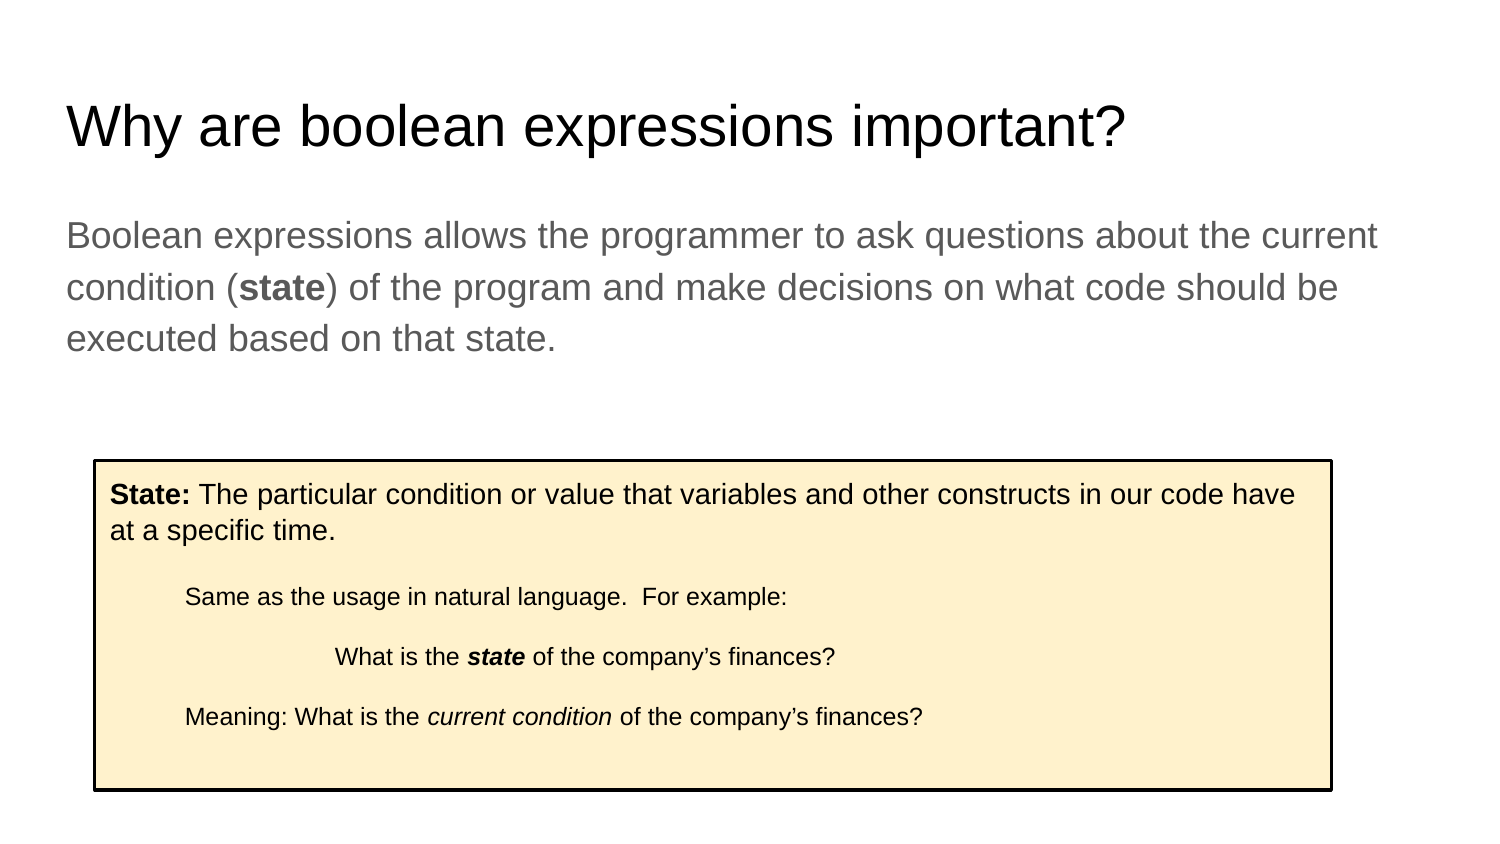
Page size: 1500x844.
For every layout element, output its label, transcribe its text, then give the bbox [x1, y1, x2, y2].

text_box State: The particular condition or value that variables and other constructs in our code have at a specific time. Same as the usage in natural language. For example: What is the state of the company’s finances? Meaning: What is the current condition of the company’s finances? [94, 460, 1332, 791]
list Boolean expressions allows the programmer to ask questions about the current condition (state) of the program and make decisions on what code should be executed based on that state. [51, 189, 1449, 396]
title Why are boolean expressions important? [51, 72, 1449, 167]
